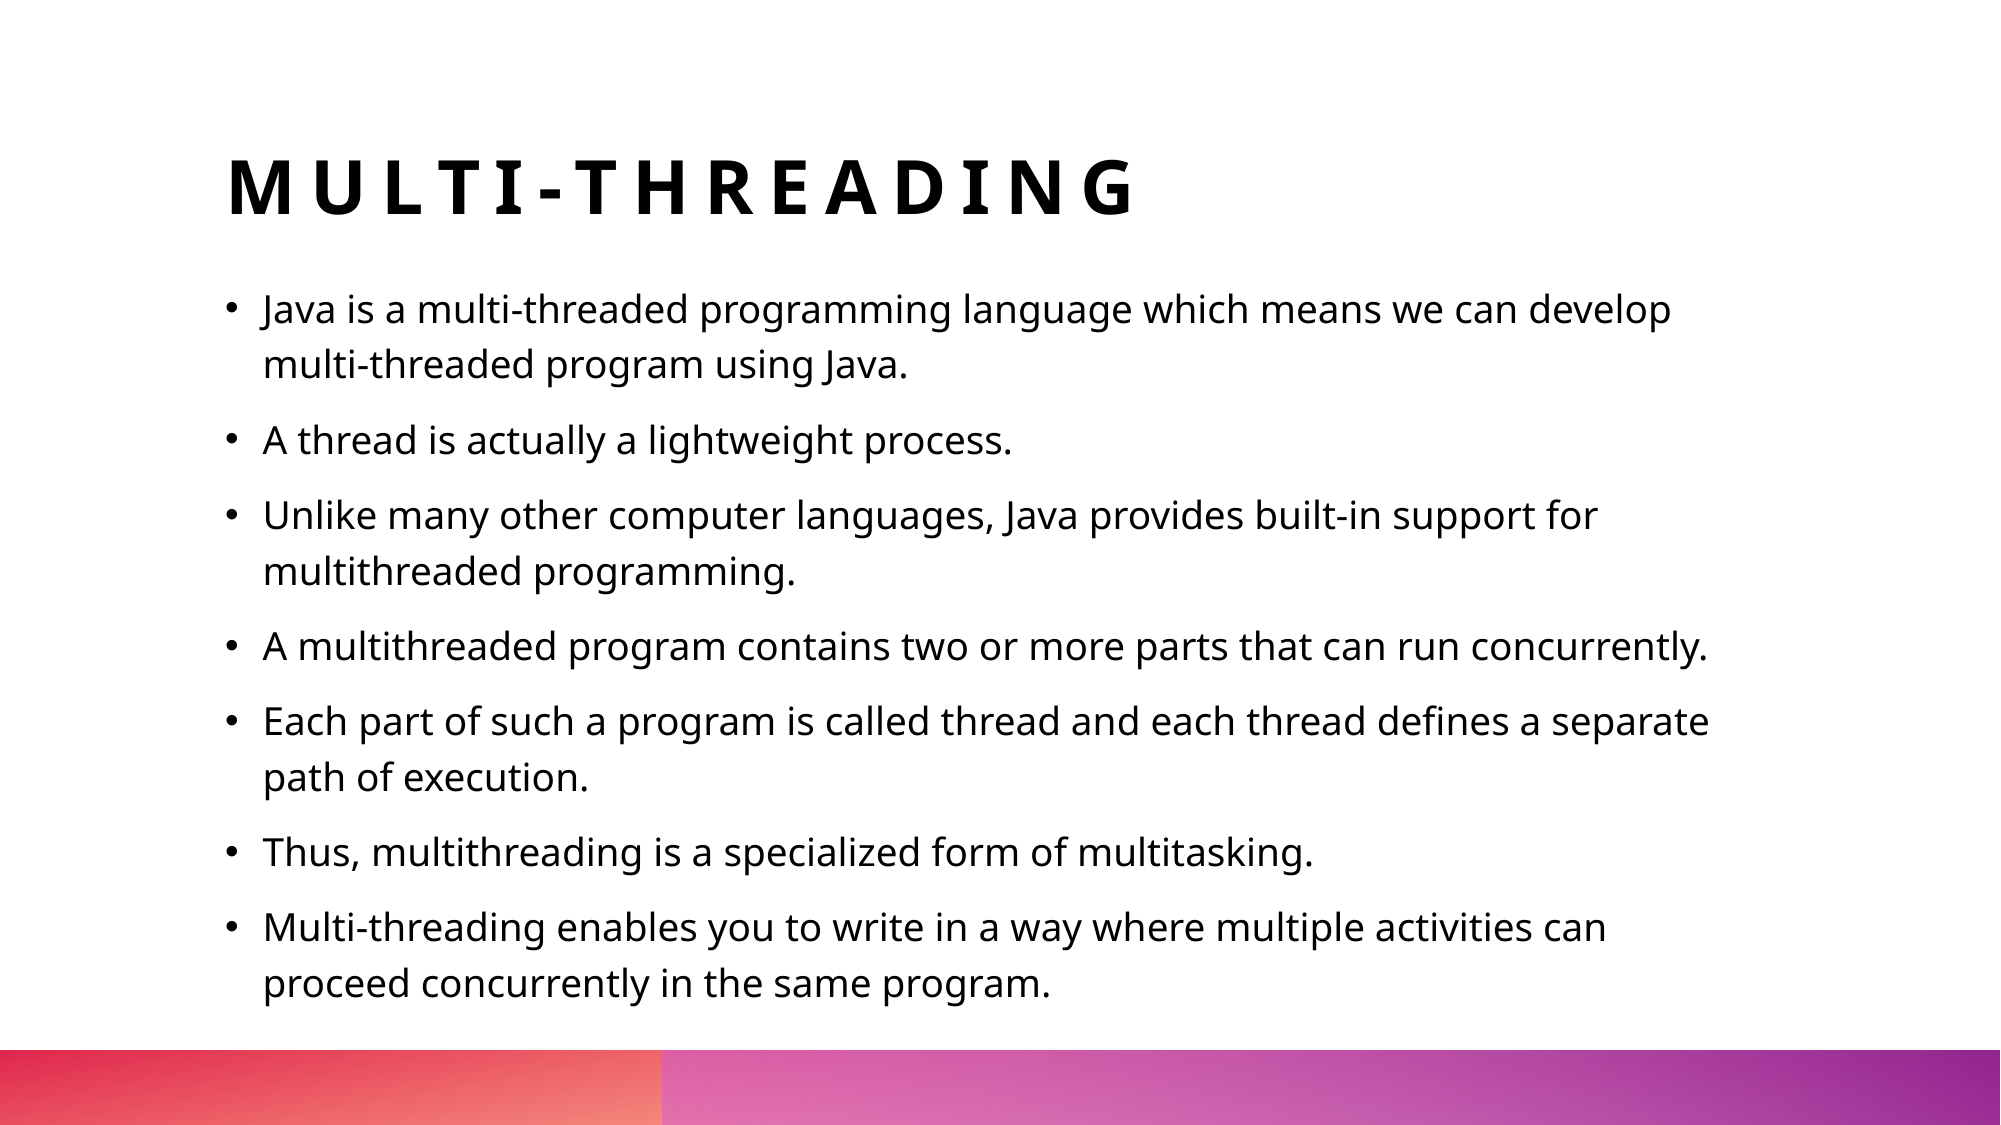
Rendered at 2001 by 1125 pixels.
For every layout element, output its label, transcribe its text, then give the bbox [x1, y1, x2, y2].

title Multi-threading [225, 130, 1905, 230]
list Java is a multi-threaded programming language which means we can develop multi-threaded program using Java. A thread is actually a lightweight process. Unlike many other computer languages, Java provides built-in support for multithreaded programming. A multithreaded program contains two or more parts that can run concurrently. Each part of such a program is called thread and each thread defines a separate path of execution. Thus, multithreading is a specialized form of multitasking. Multi-threading enables you to write in a way where multiple activities can proceed concurrently in the same program. [225, 275, 1763, 1013]
